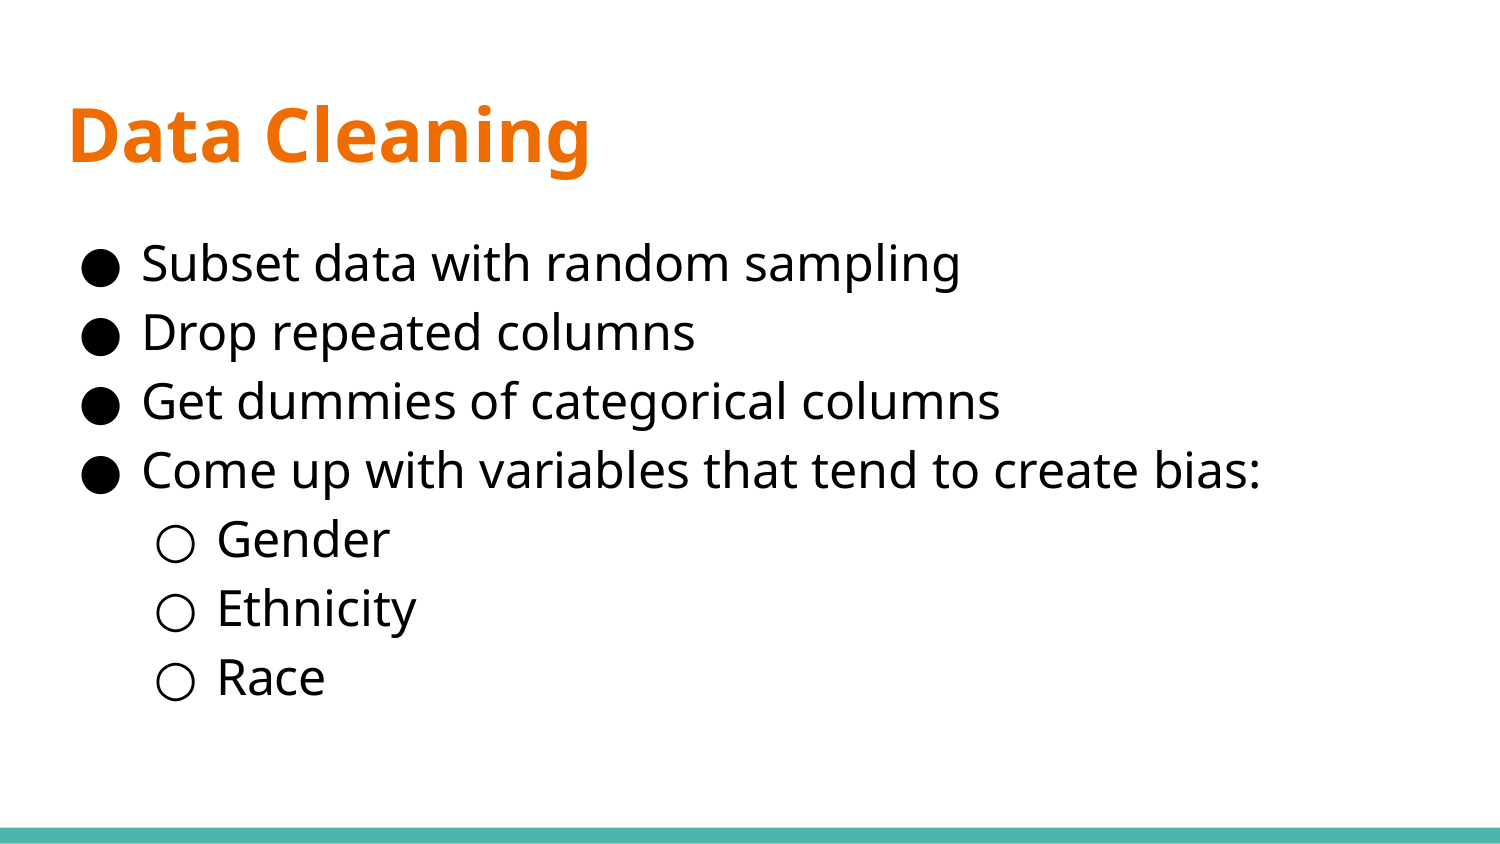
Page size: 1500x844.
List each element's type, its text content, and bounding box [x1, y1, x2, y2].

title Data Cleaning [51, 72, 1449, 189]
list Subset data with random sampling Drop repeated columns Get dummies of categorical columns Come up with variables that tend to create bias: Gender Ethnicity Race [51, 207, 1449, 750]
